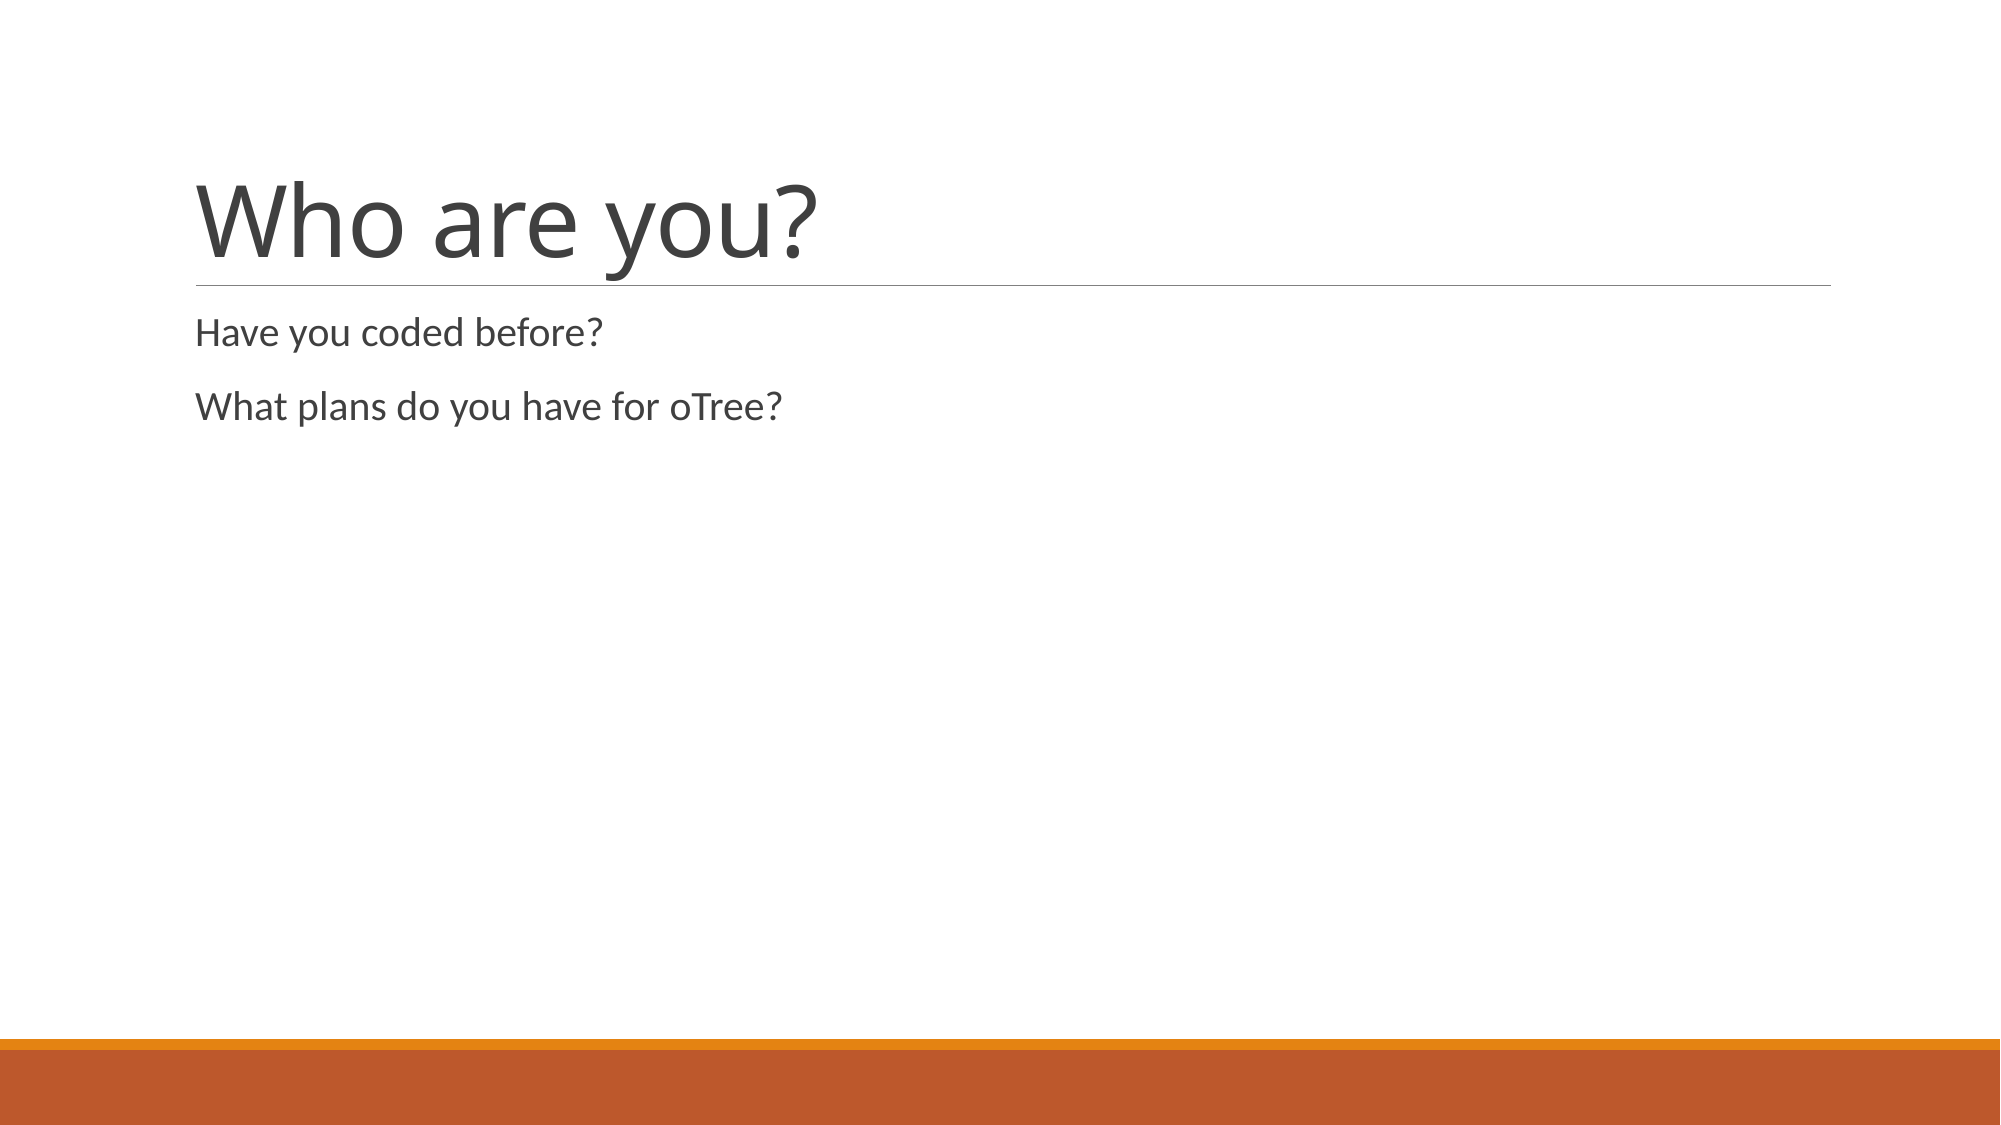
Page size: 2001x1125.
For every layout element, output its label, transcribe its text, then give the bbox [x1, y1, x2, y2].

title Who are you? [180, 47, 1830, 285]
list Have you coded before? What plans do you have for oTree? [180, 302, 1830, 963]
